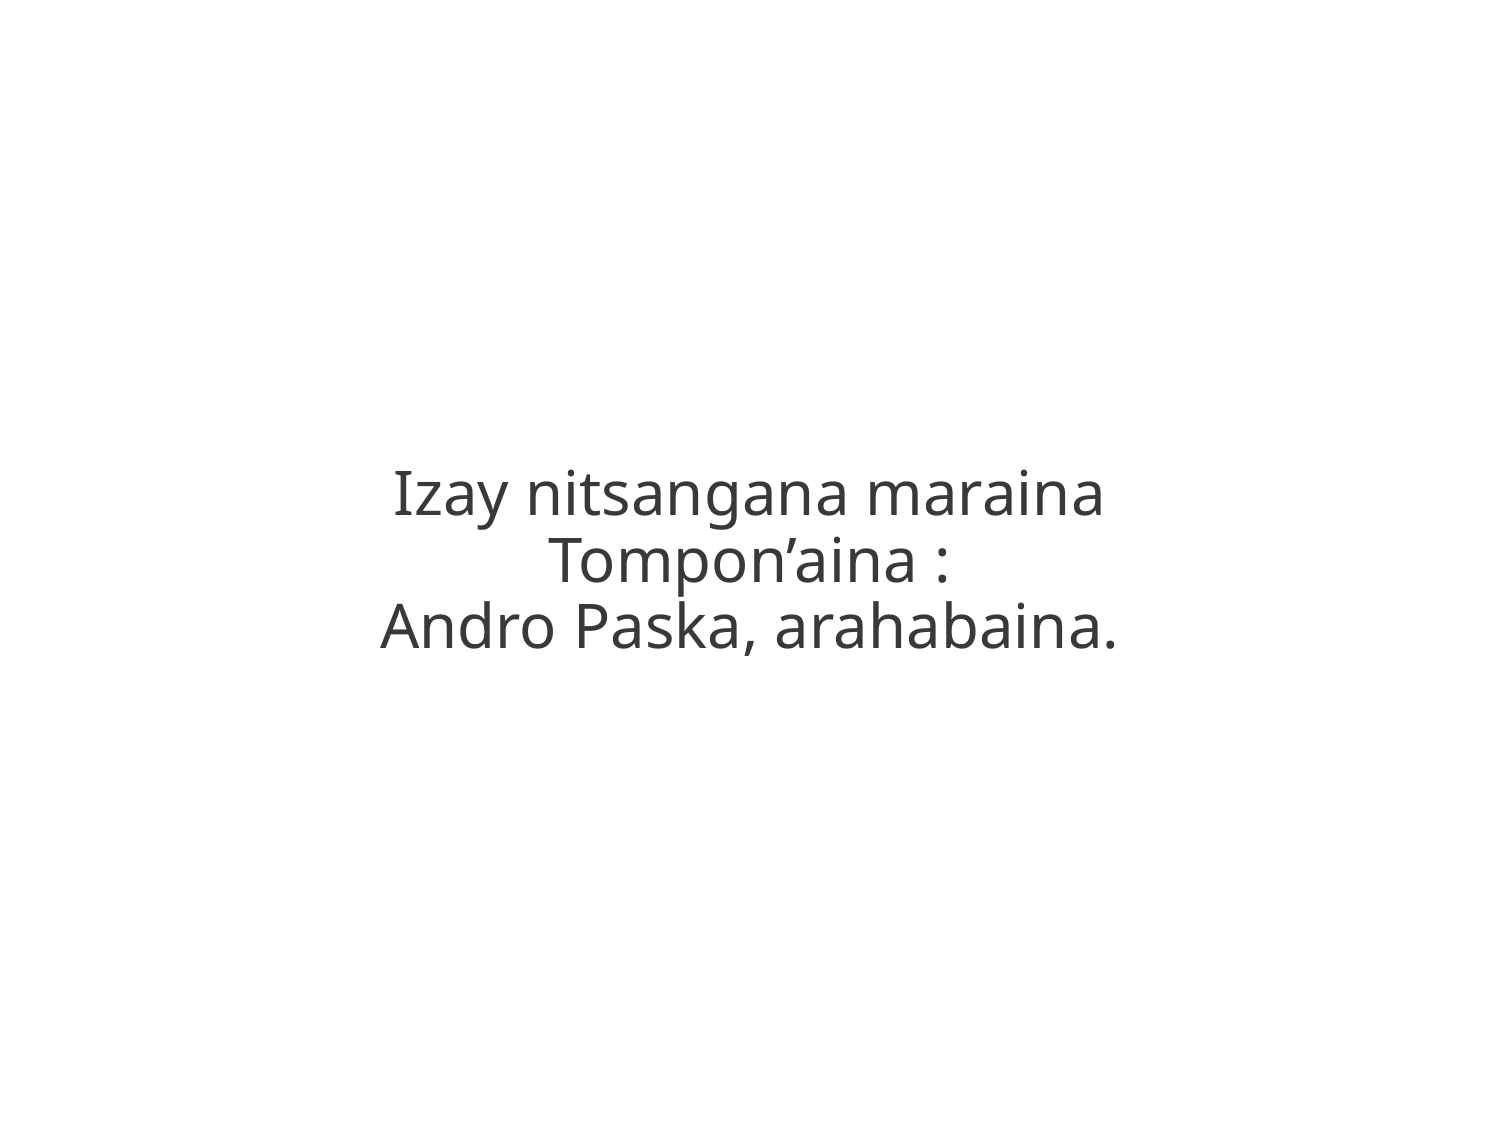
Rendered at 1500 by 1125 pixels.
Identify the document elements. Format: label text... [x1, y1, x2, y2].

title Izay nitsangana maraina Tompon’aina : Andro Paska, arahabaina. [103, 453, 1397, 672]
